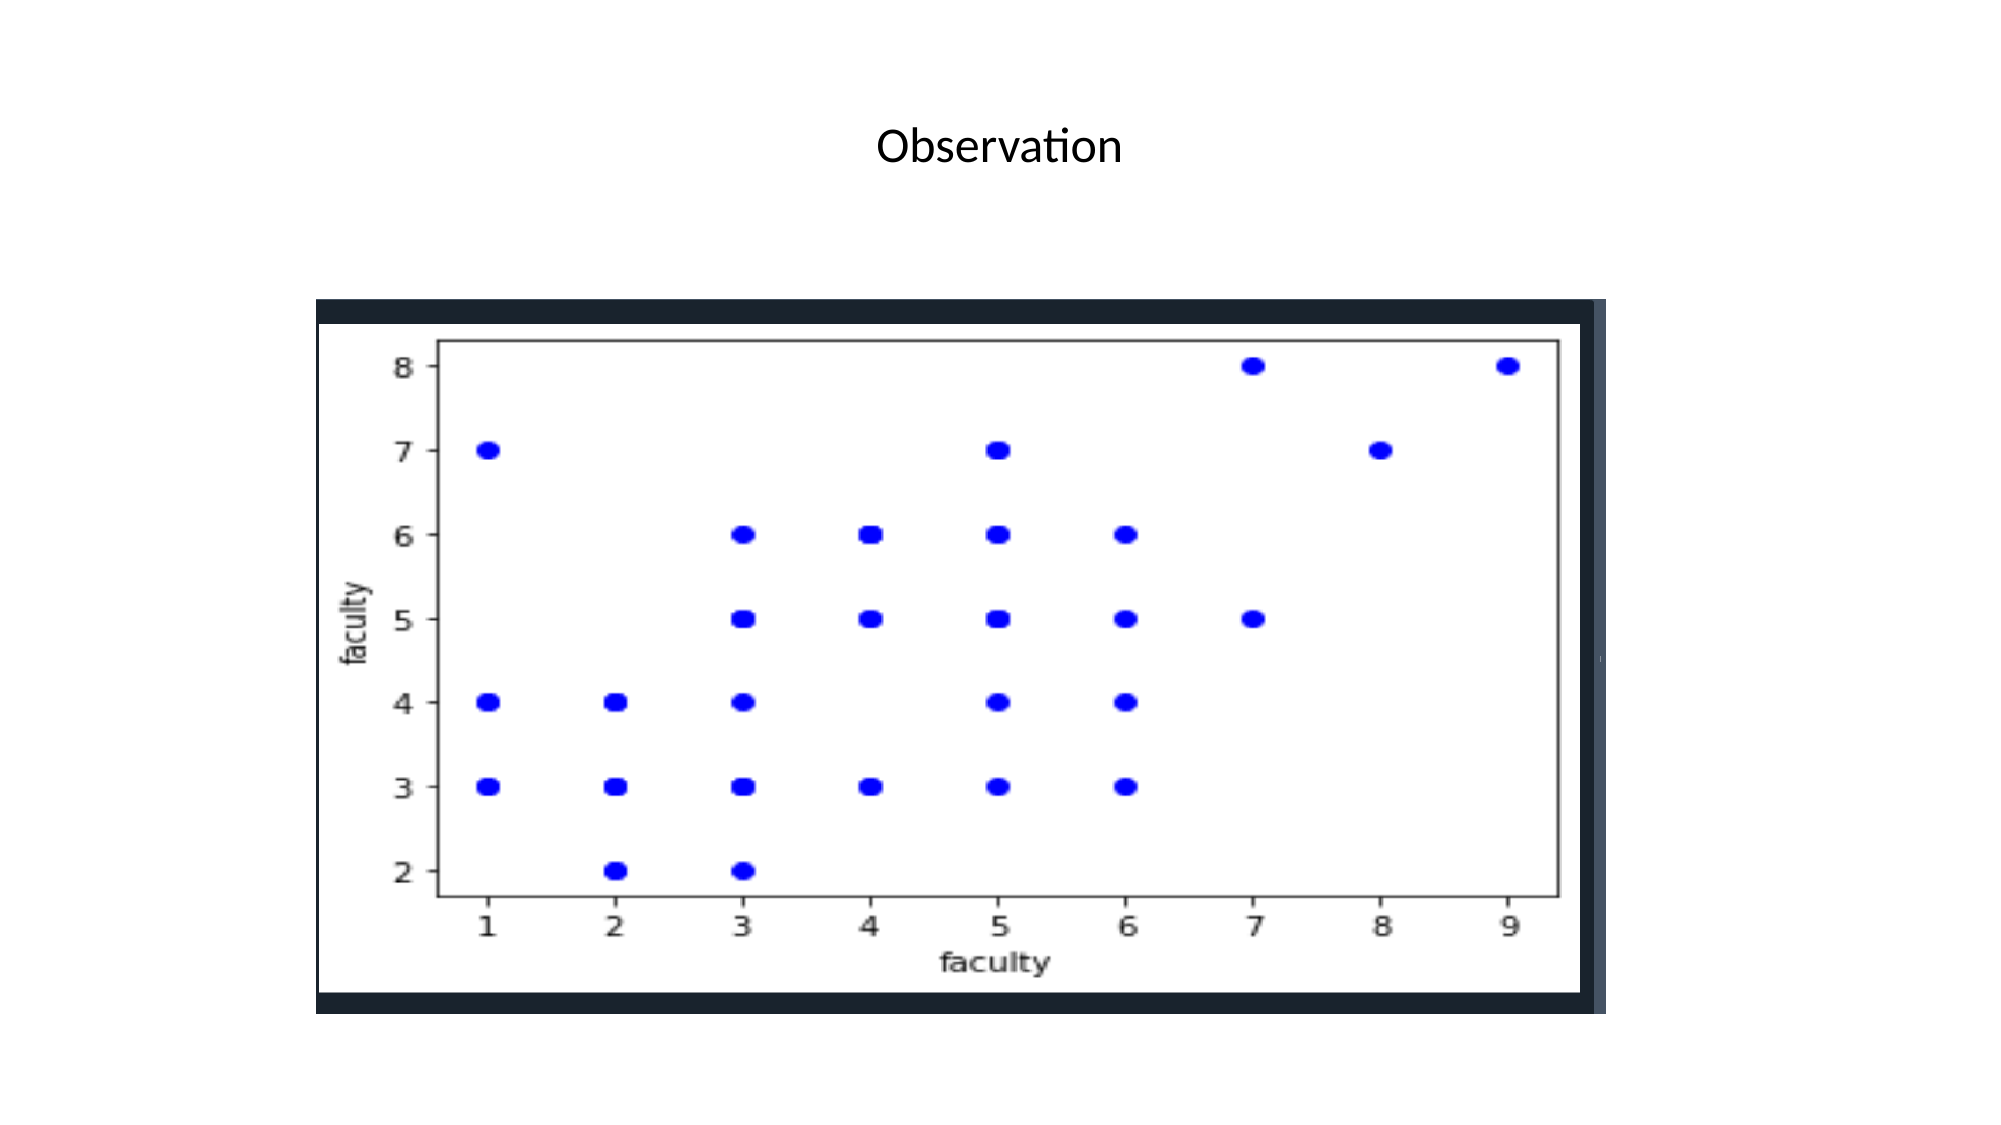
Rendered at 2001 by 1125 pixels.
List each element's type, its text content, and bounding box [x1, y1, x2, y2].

title [249, 243, 1750, 576]
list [316, 299, 1606, 1014]
subtitle Observation [249, 111, 1750, 243]
